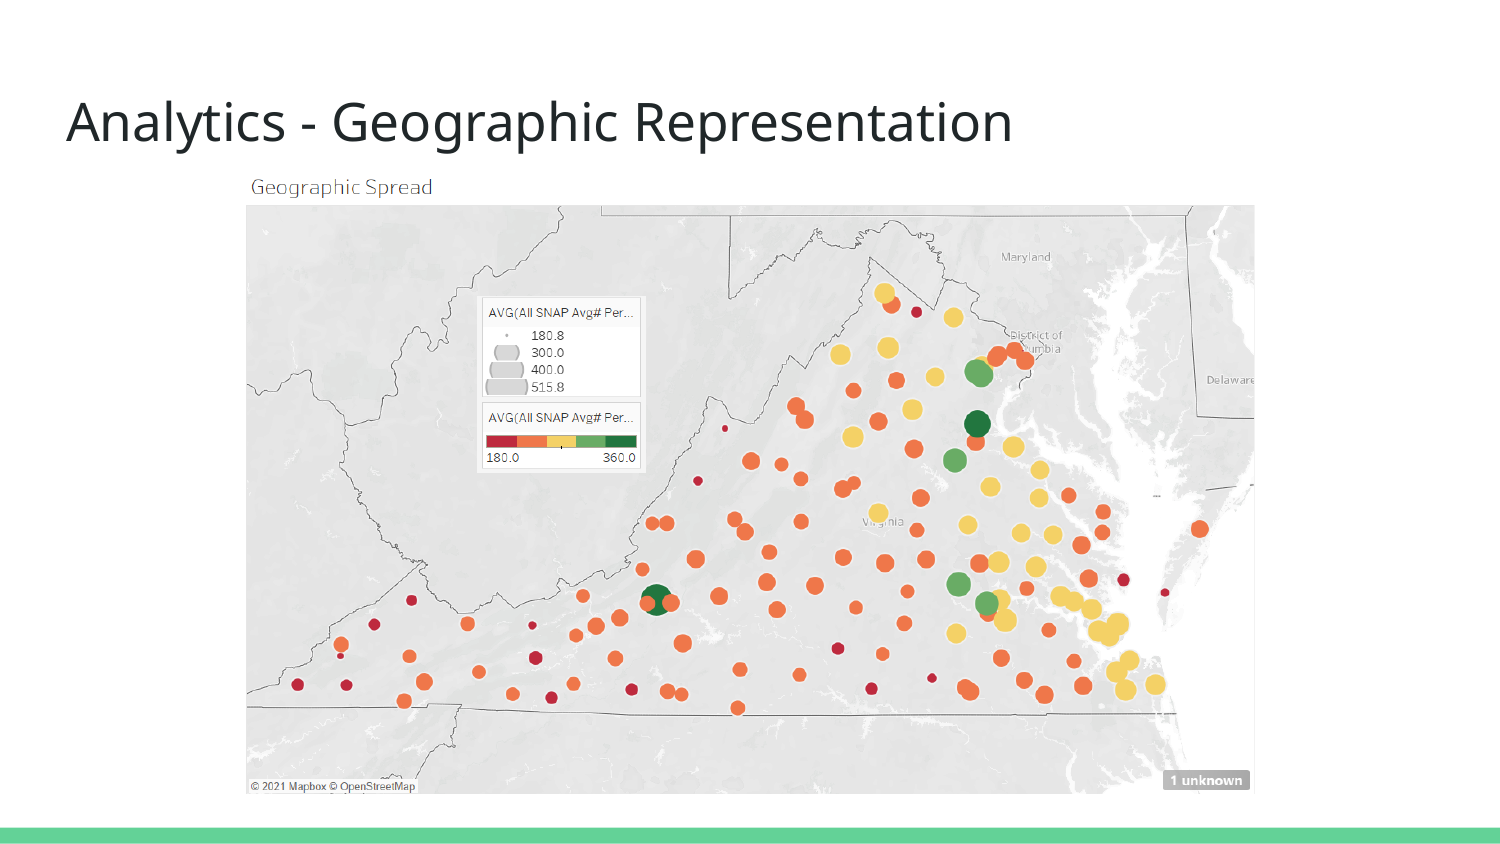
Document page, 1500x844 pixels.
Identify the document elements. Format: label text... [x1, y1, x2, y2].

title Analytics - Geographic Representation [51, 72, 1449, 167]
picture [245, 166, 1255, 794]
